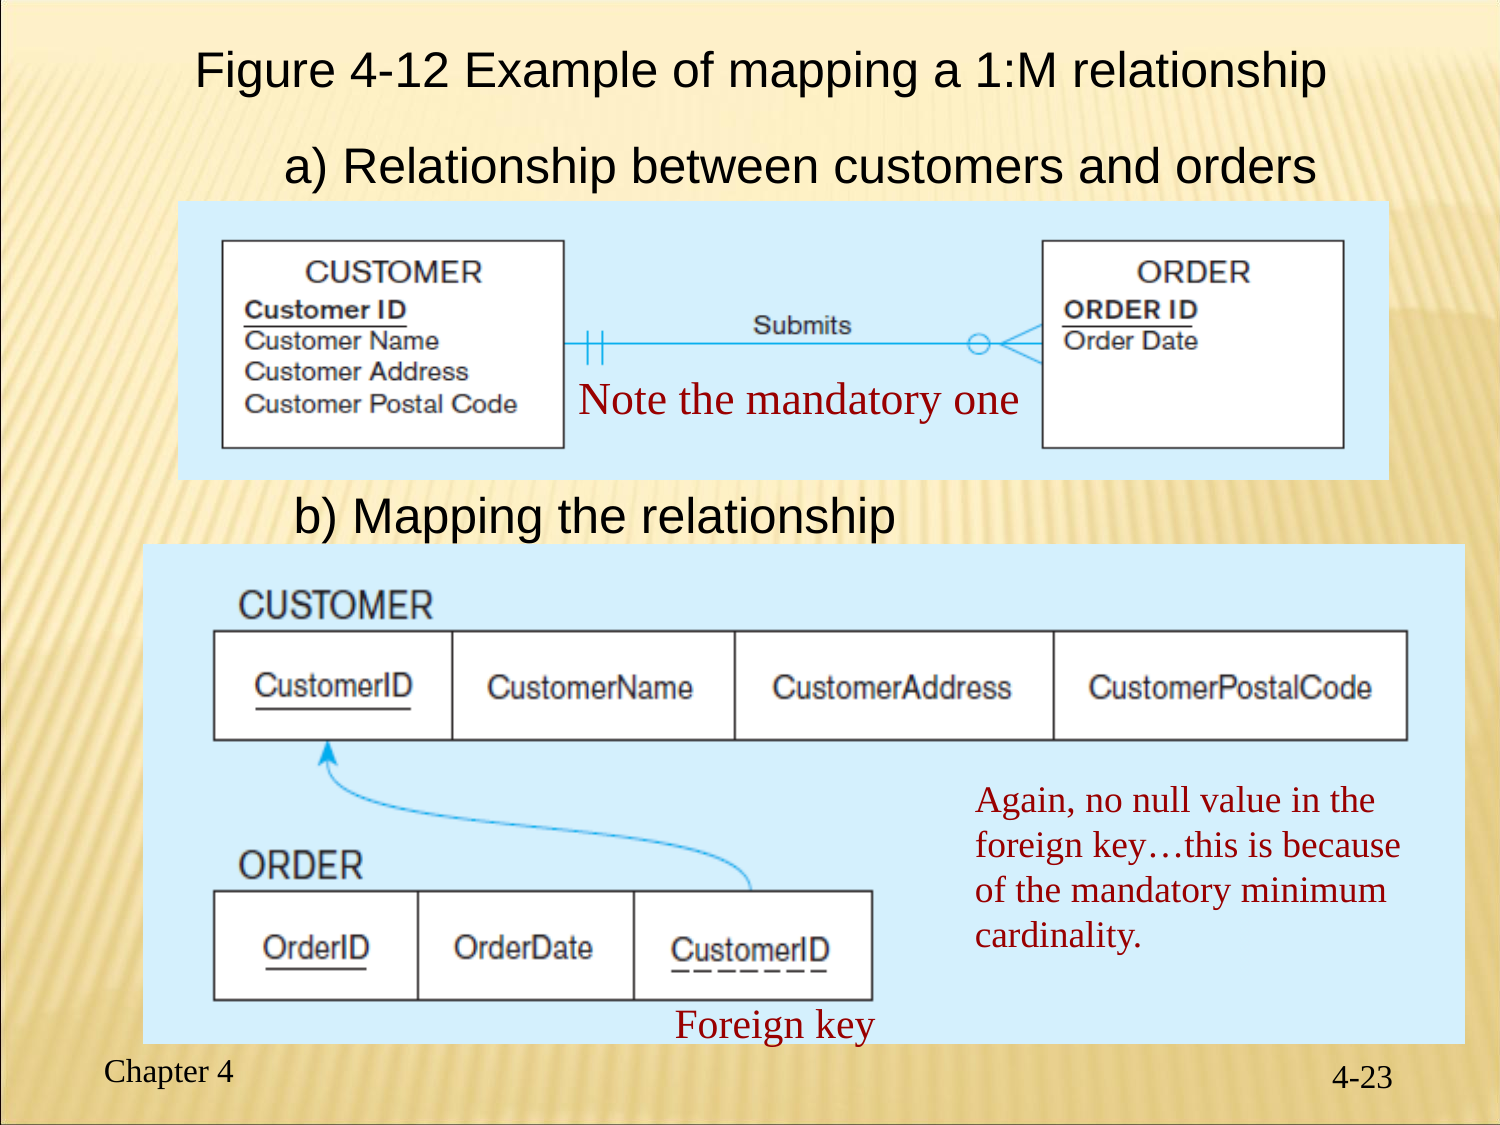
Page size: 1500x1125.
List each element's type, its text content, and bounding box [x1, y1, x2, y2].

text_box a) Relationship between customers and orders [269, 126, 1333, 199]
picture [0, 0, 1500, 1125]
text_box b) Mapping the relationship [278, 498, 912, 542]
text_box Figure 4-12 Example of mapping a 1:M relationship [179, 30, 1343, 106]
